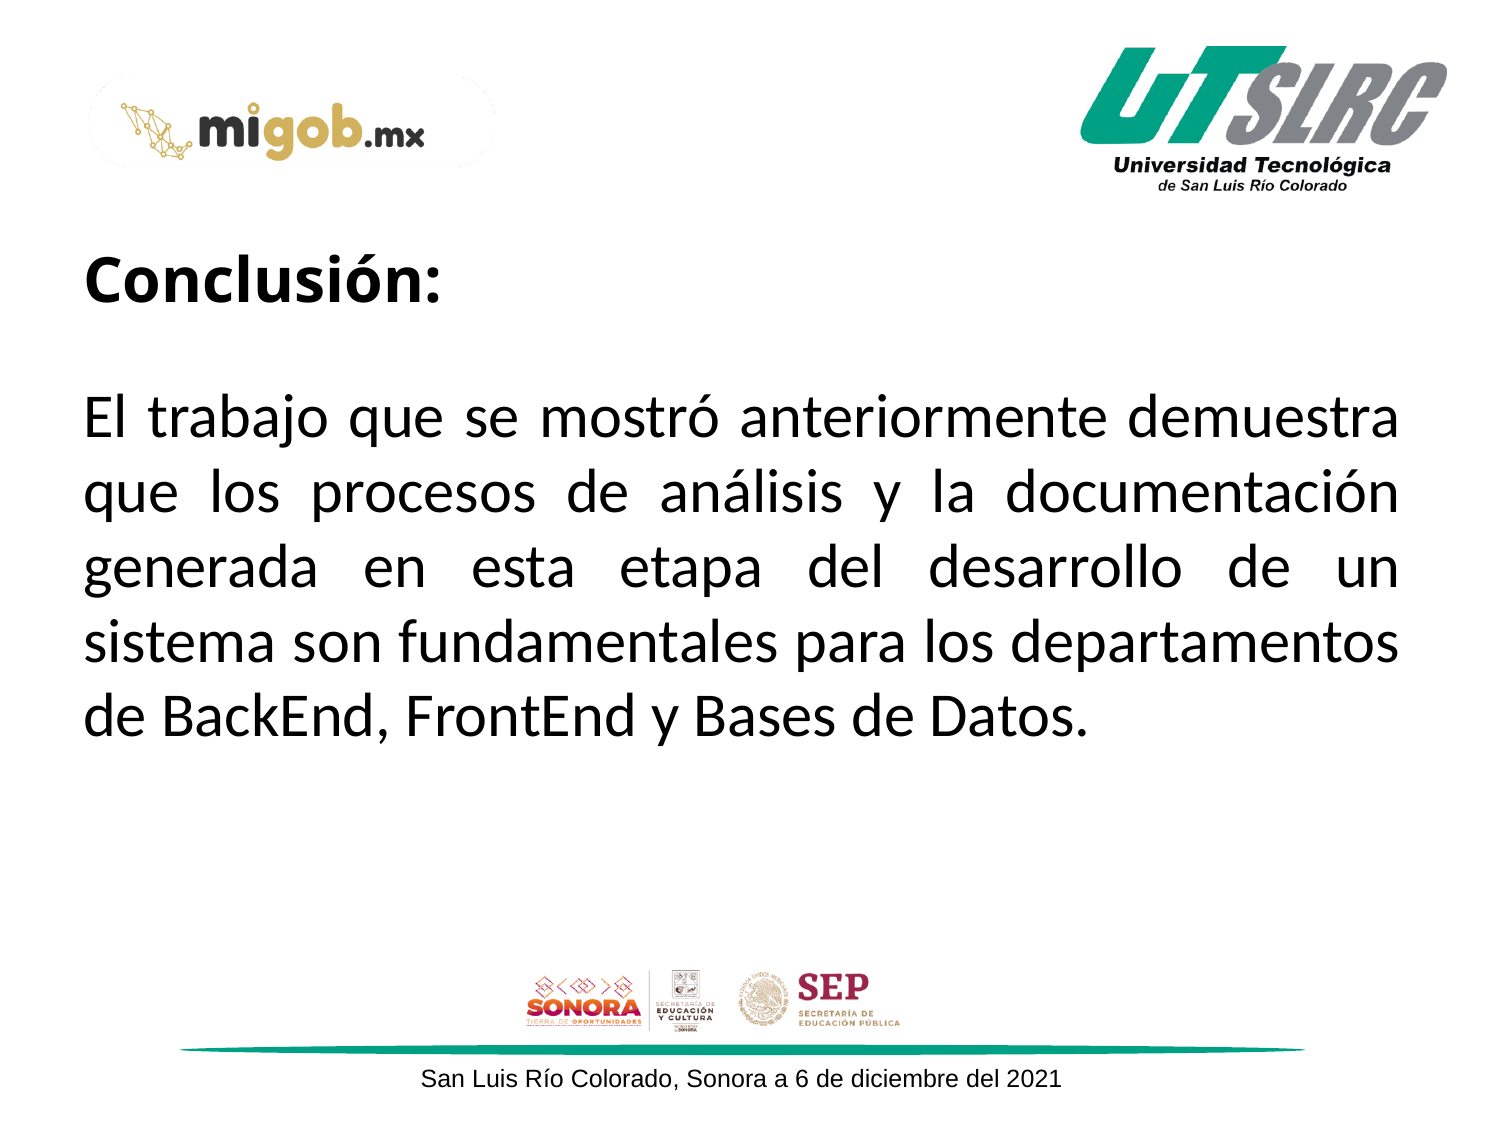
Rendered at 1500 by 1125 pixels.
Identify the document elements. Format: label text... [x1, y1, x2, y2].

text_box San Luis Río Colorado, Sonora a 6 de diciembre del 2021 [155, 1055, 1329, 1100]
text_box [175, 1043, 1310, 1055]
text_box Conclusión: El trabajo que se mostró anteriormente demuestra que los procesos de análisis y la documentación generada en esta etapa del desarrollo de un sistema son fundamentales para los departamentos de BackEnd, FrontEnd y Bases de Datos. [68, 224, 1418, 962]
picture [88, 75, 495, 167]
picture [738, 972, 900, 1026]
picture [1080, 46, 1447, 191]
picture [525, 967, 715, 1032]
